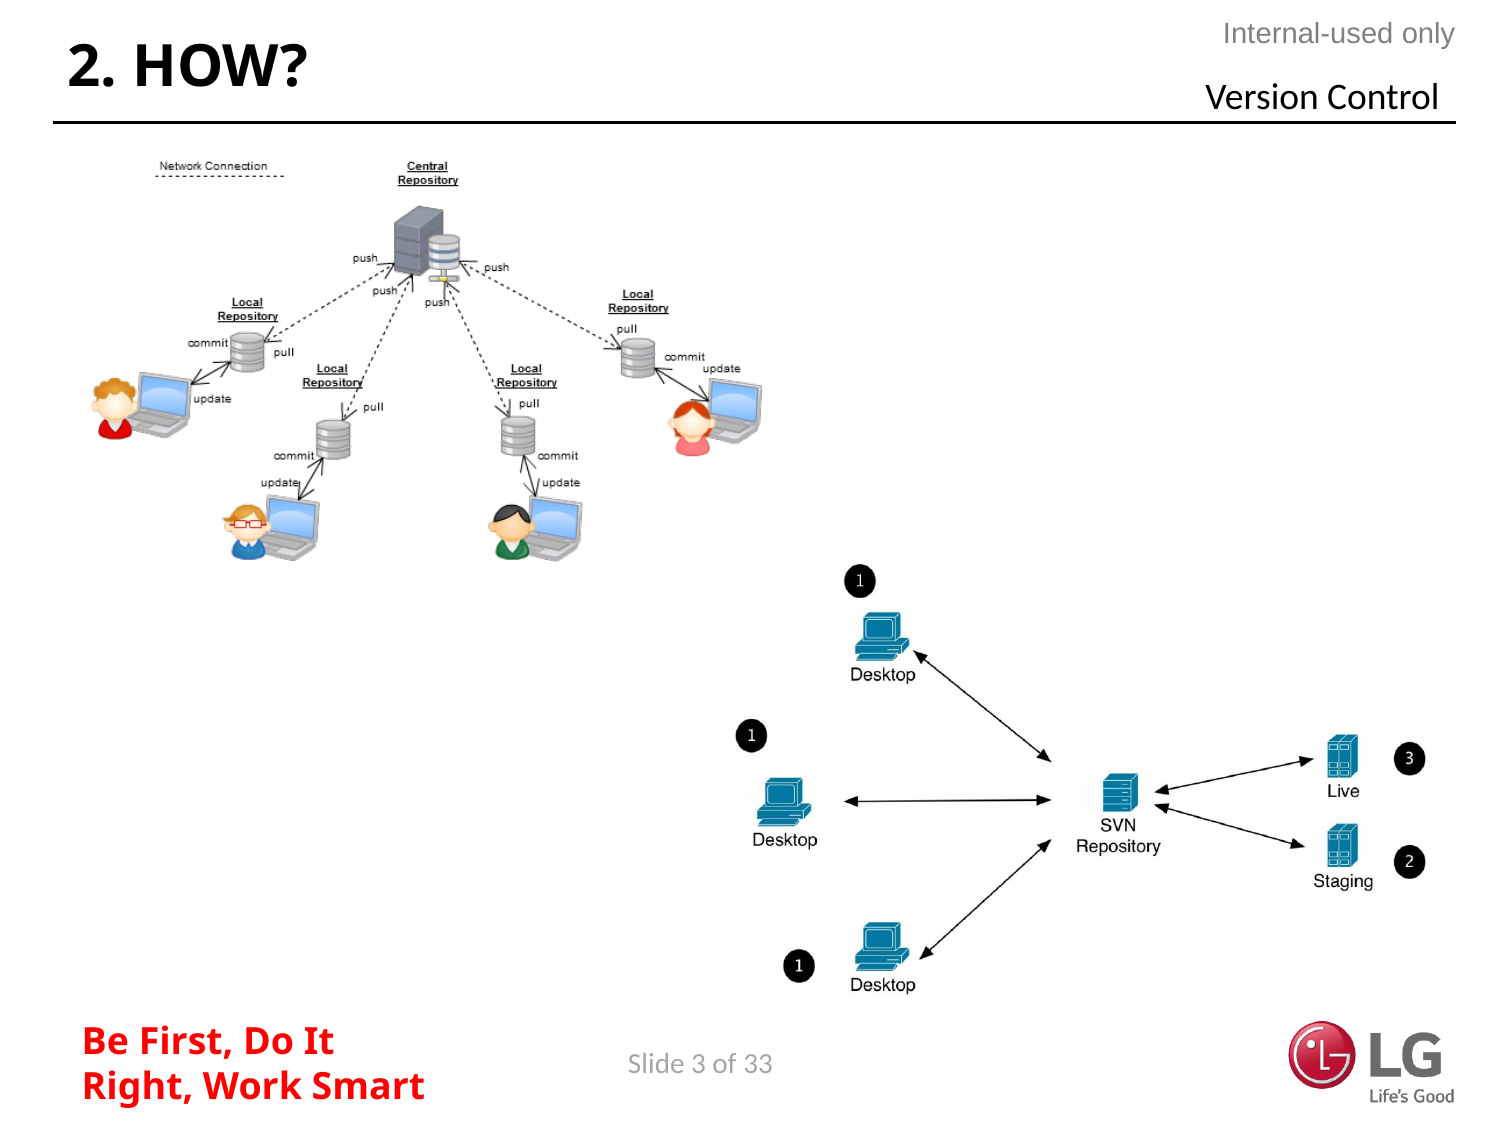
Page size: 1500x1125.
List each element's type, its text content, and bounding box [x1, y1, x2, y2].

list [91, 156, 763, 562]
text_box Version Control [1190, 64, 1455, 125]
picture [719, 549, 1456, 1123]
title 2. HOW? [52, 12, 1456, 123]
